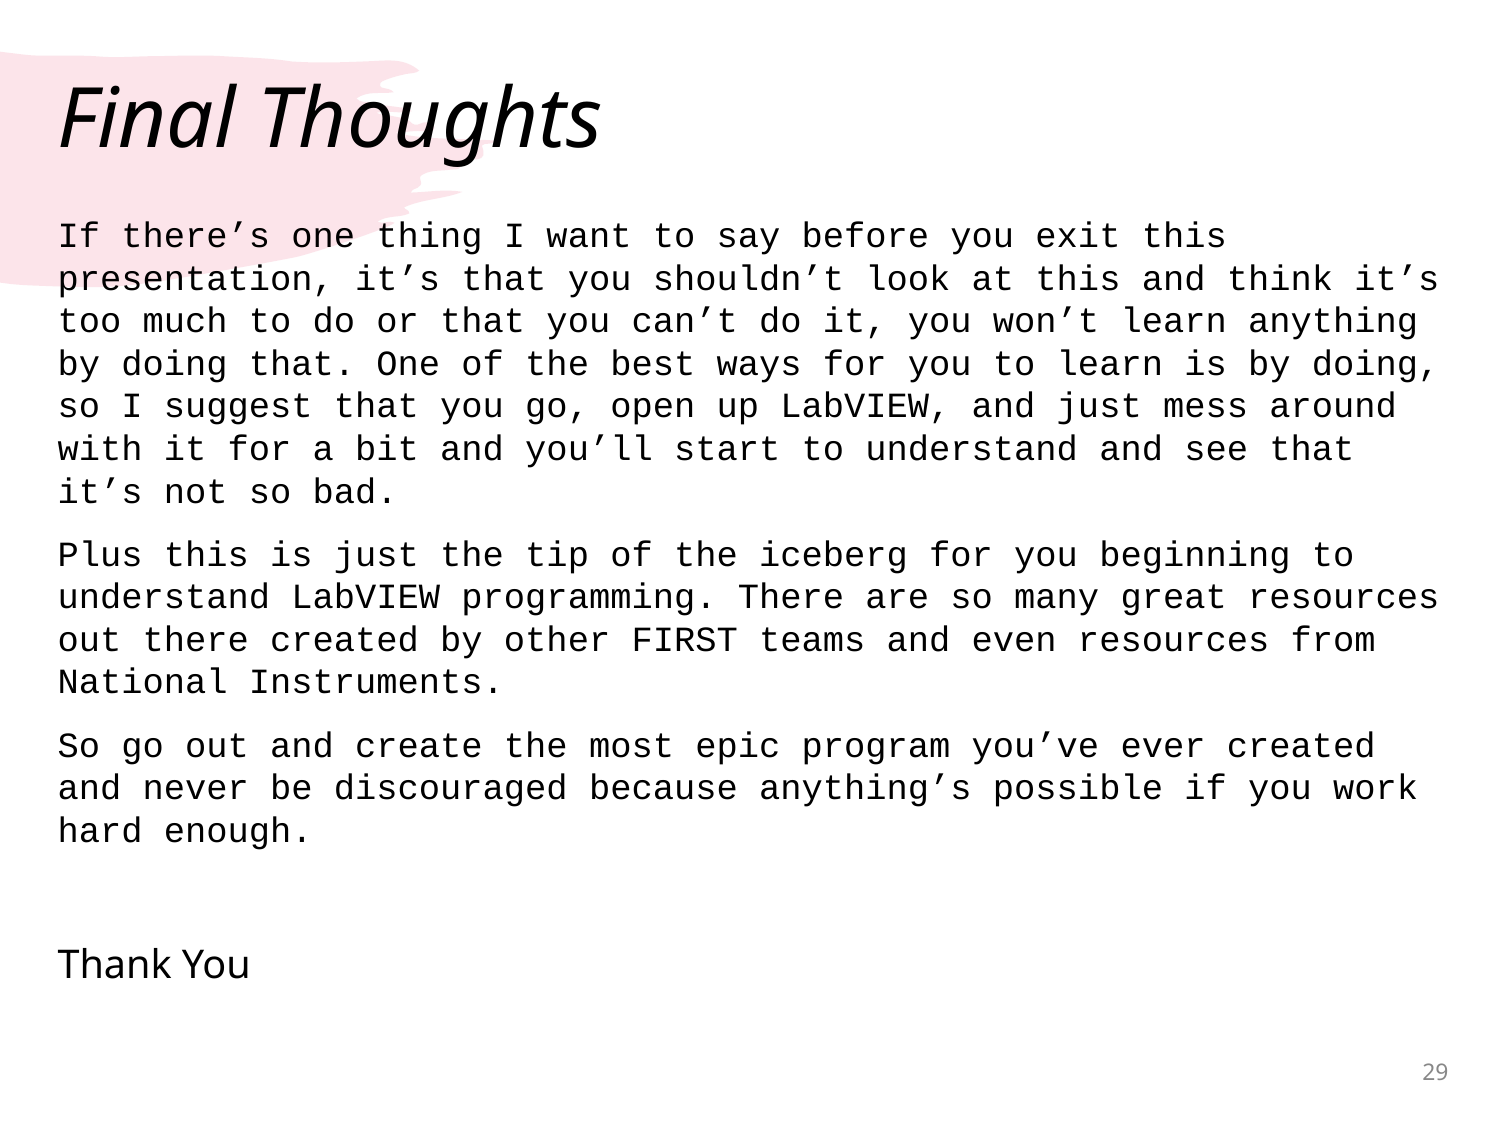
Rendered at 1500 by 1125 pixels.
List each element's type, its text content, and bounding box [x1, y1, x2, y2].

title Final Thoughts [42, 59, 1464, 182]
slide_number ‹#› [1378, 1042, 1464, 1103]
list If there’s one thing I want to say before you exit this presentation, it’s that you shouldn’t look at this and think it’s too much to do or that you can’t do it, you won’t learn anything by doing that. One of the best ways for you to learn is by doing, so I suggest that you go, open up LabVIEW, and just mess around with it for a bit and you’ll start to understand and see that it’s not so bad. Plus this is just the tip of the iceberg for you beginning to understand LabVIEW programming. There are so many great resources out there created by other FIRST teams and even resources from National Instruments. So go out and create the most epic program you’ve ever created and never be discouraged because anything’s possible if you work hard enough. Thank You [42, 204, 1464, 1030]
